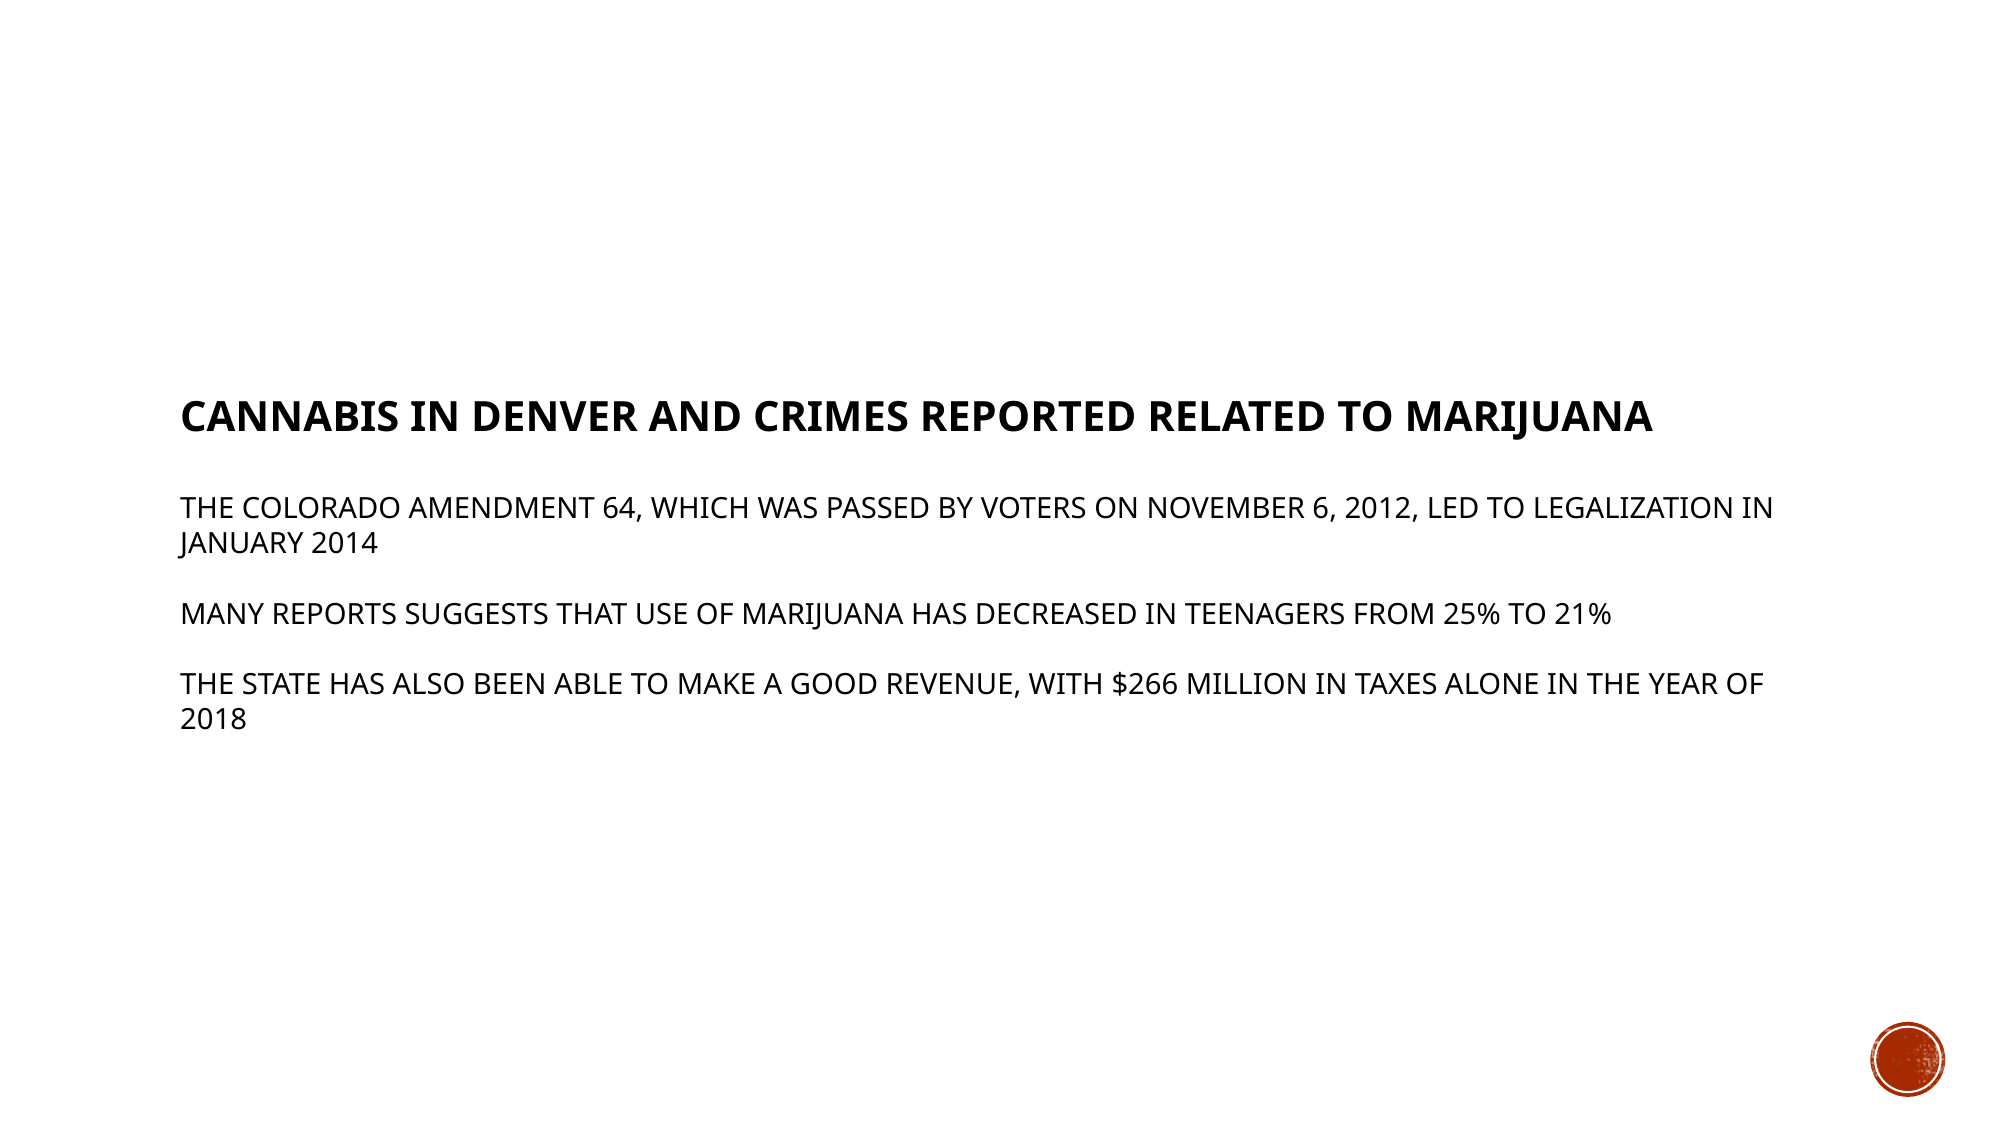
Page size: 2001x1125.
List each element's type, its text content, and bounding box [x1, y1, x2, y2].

title CANNABIS IN DENVER AND CRIMES REPORTED RELATED TO MARIJUANA The Colorado amendment 64, which was passed by voters on November 6, 2012, led to legalization in January 2014 Many reports suggests that use of marijuana has decreased in teenagers from 25% to 21% The state has also been able to make a good revenue, with $266 million in taxes alone in the year of 2018 [165, 290, 1835, 835]
